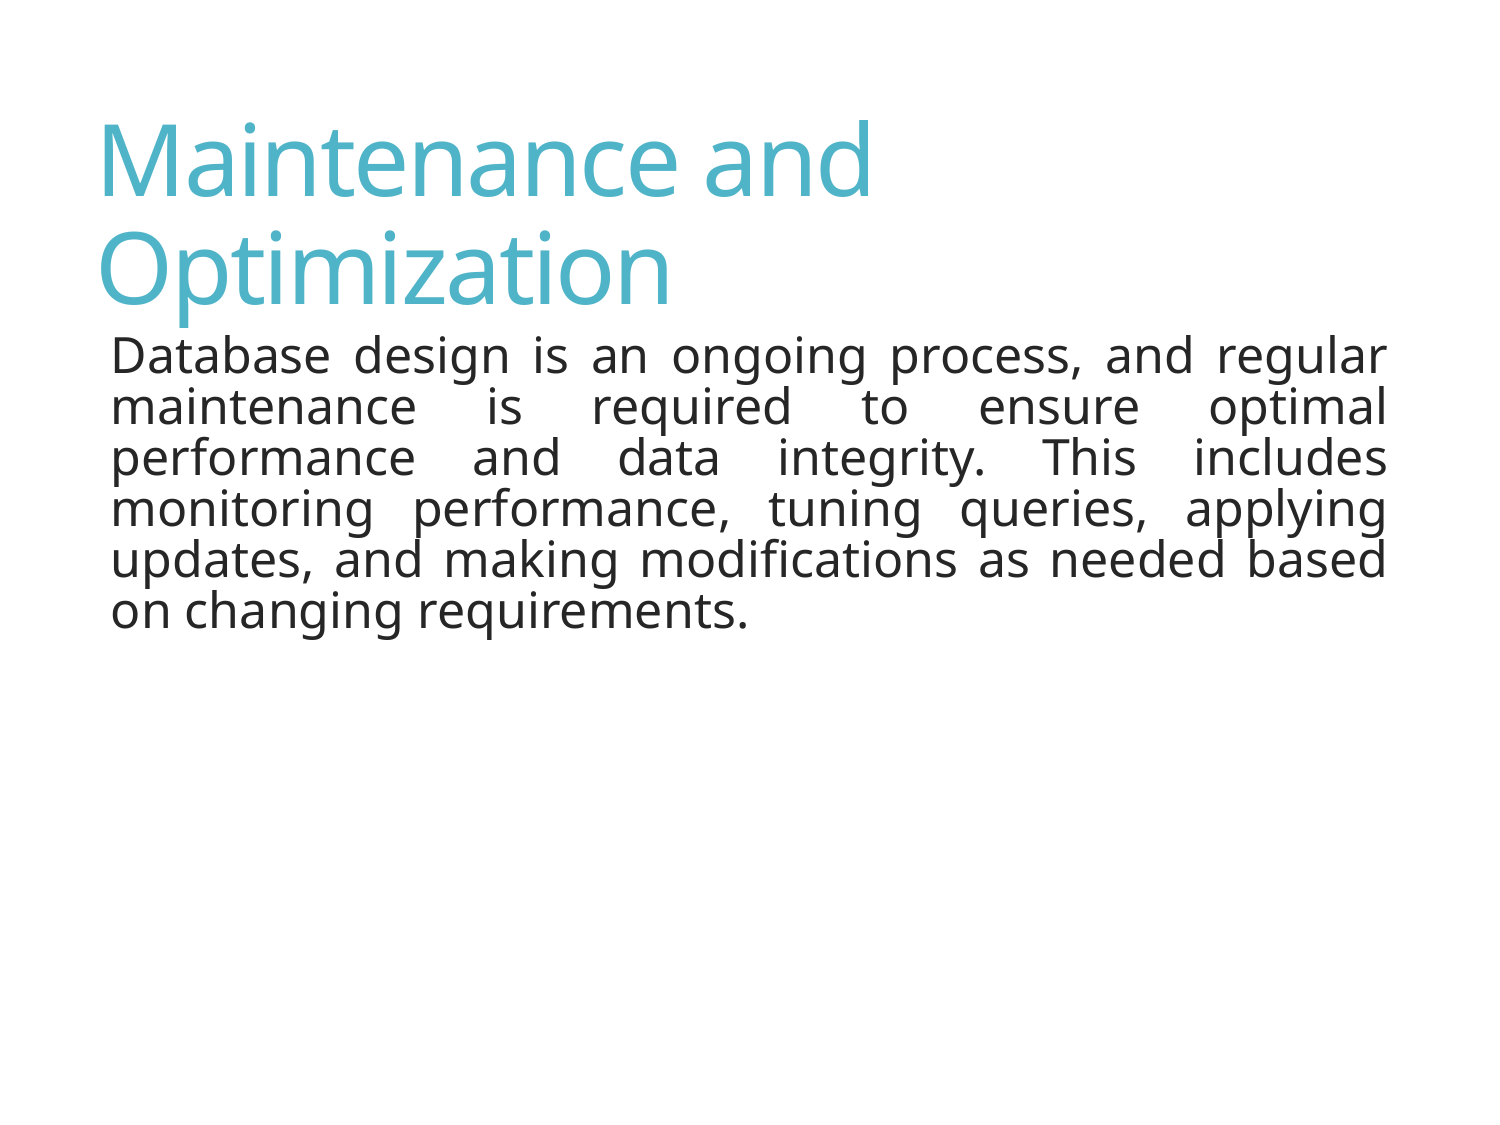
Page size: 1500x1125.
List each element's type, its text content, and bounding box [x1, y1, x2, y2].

title Maintenance and Optimization [80, 81, 1407, 354]
list Database design is an ongoing process, and regular maintenance is required to ensure optimal performance and data integrity. This includes monitoring performance, tuning queries, applying updates, and making modifications as needed based on changing requirements. [80, 324, 1404, 943]
